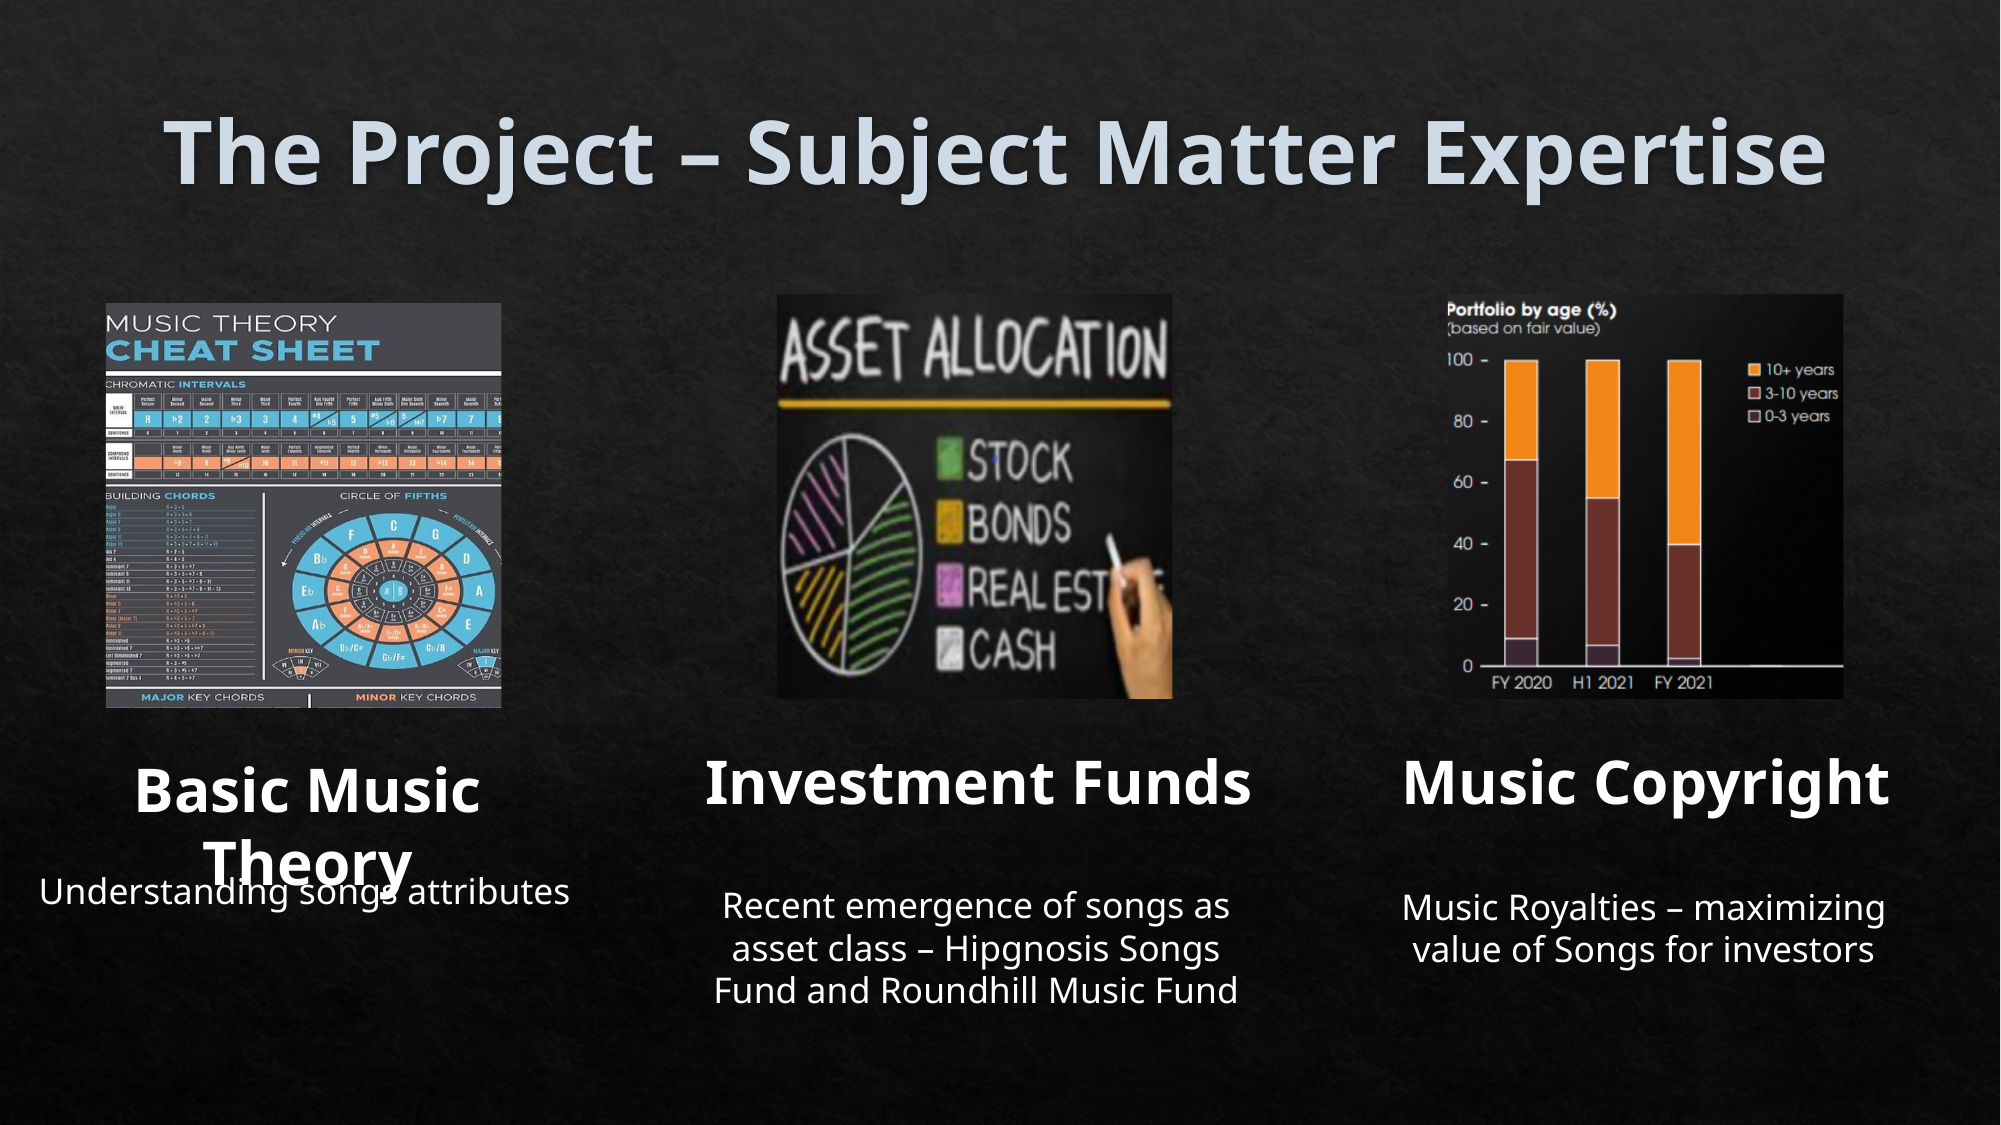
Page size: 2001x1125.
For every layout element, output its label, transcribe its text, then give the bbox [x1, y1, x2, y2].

title The Project – Subject Matter Expertise [146, 52, 1846, 224]
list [20, 225, 1938, 1026]
